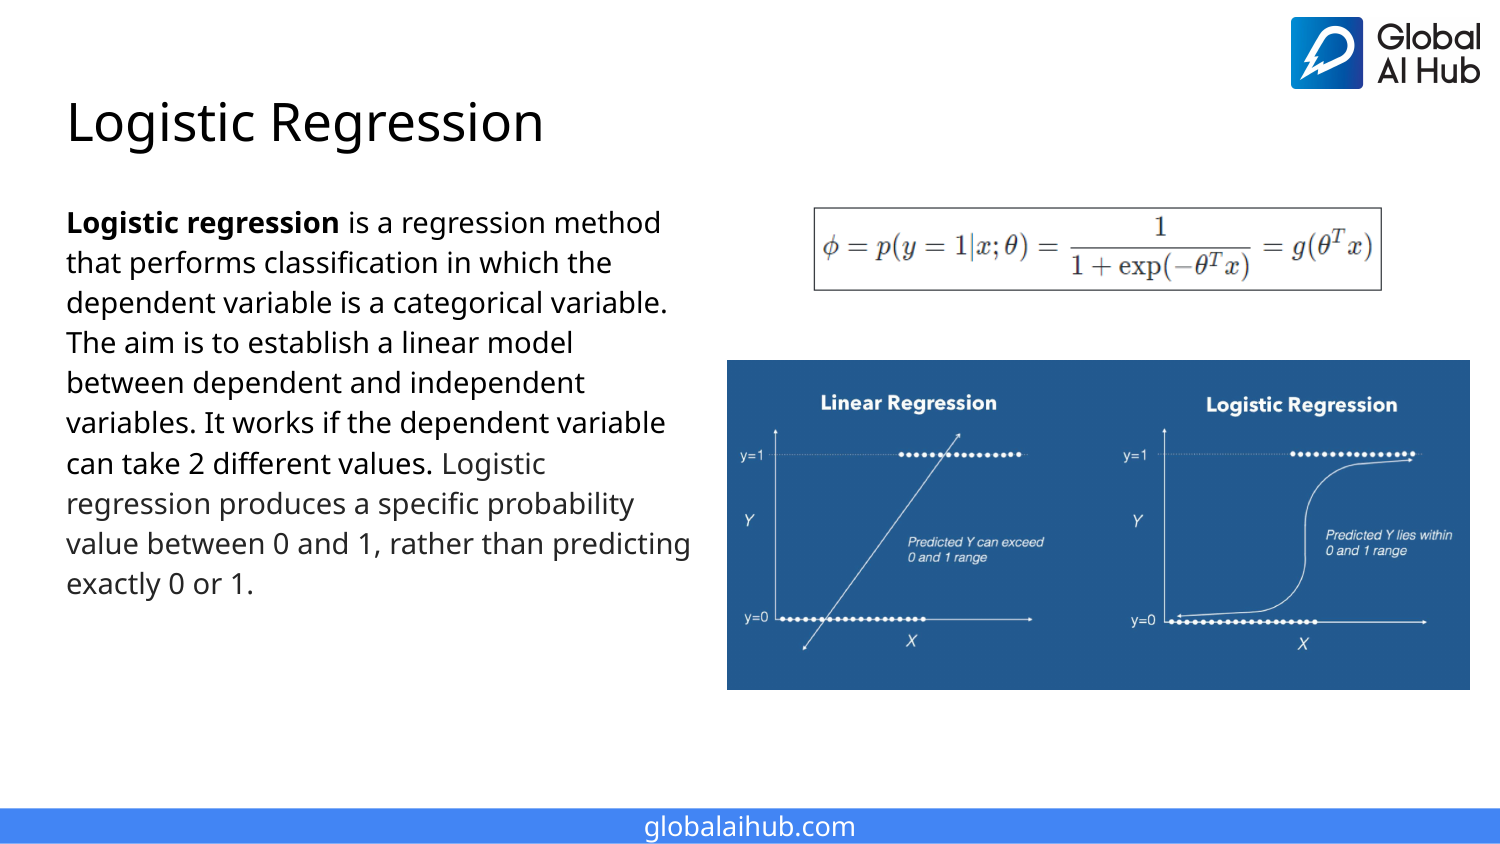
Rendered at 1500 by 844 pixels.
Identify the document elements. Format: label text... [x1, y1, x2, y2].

picture [1295, 17, 1480, 89]
picture [726, 359, 1470, 690]
title Logistic Regression [51, 72, 1449, 167]
list Logistic regression is a regression method that performs classification in which the dependent variable is a categorical variable. The aim is to establish a linear model between dependent and independent variables. It works if the dependent variable can take 2 different values. Logistic regression produces a specific probability value between 0 and 1, rather than predicting exactly 0 or 1. [51, 183, 708, 745]
picture [786, 177, 1411, 319]
